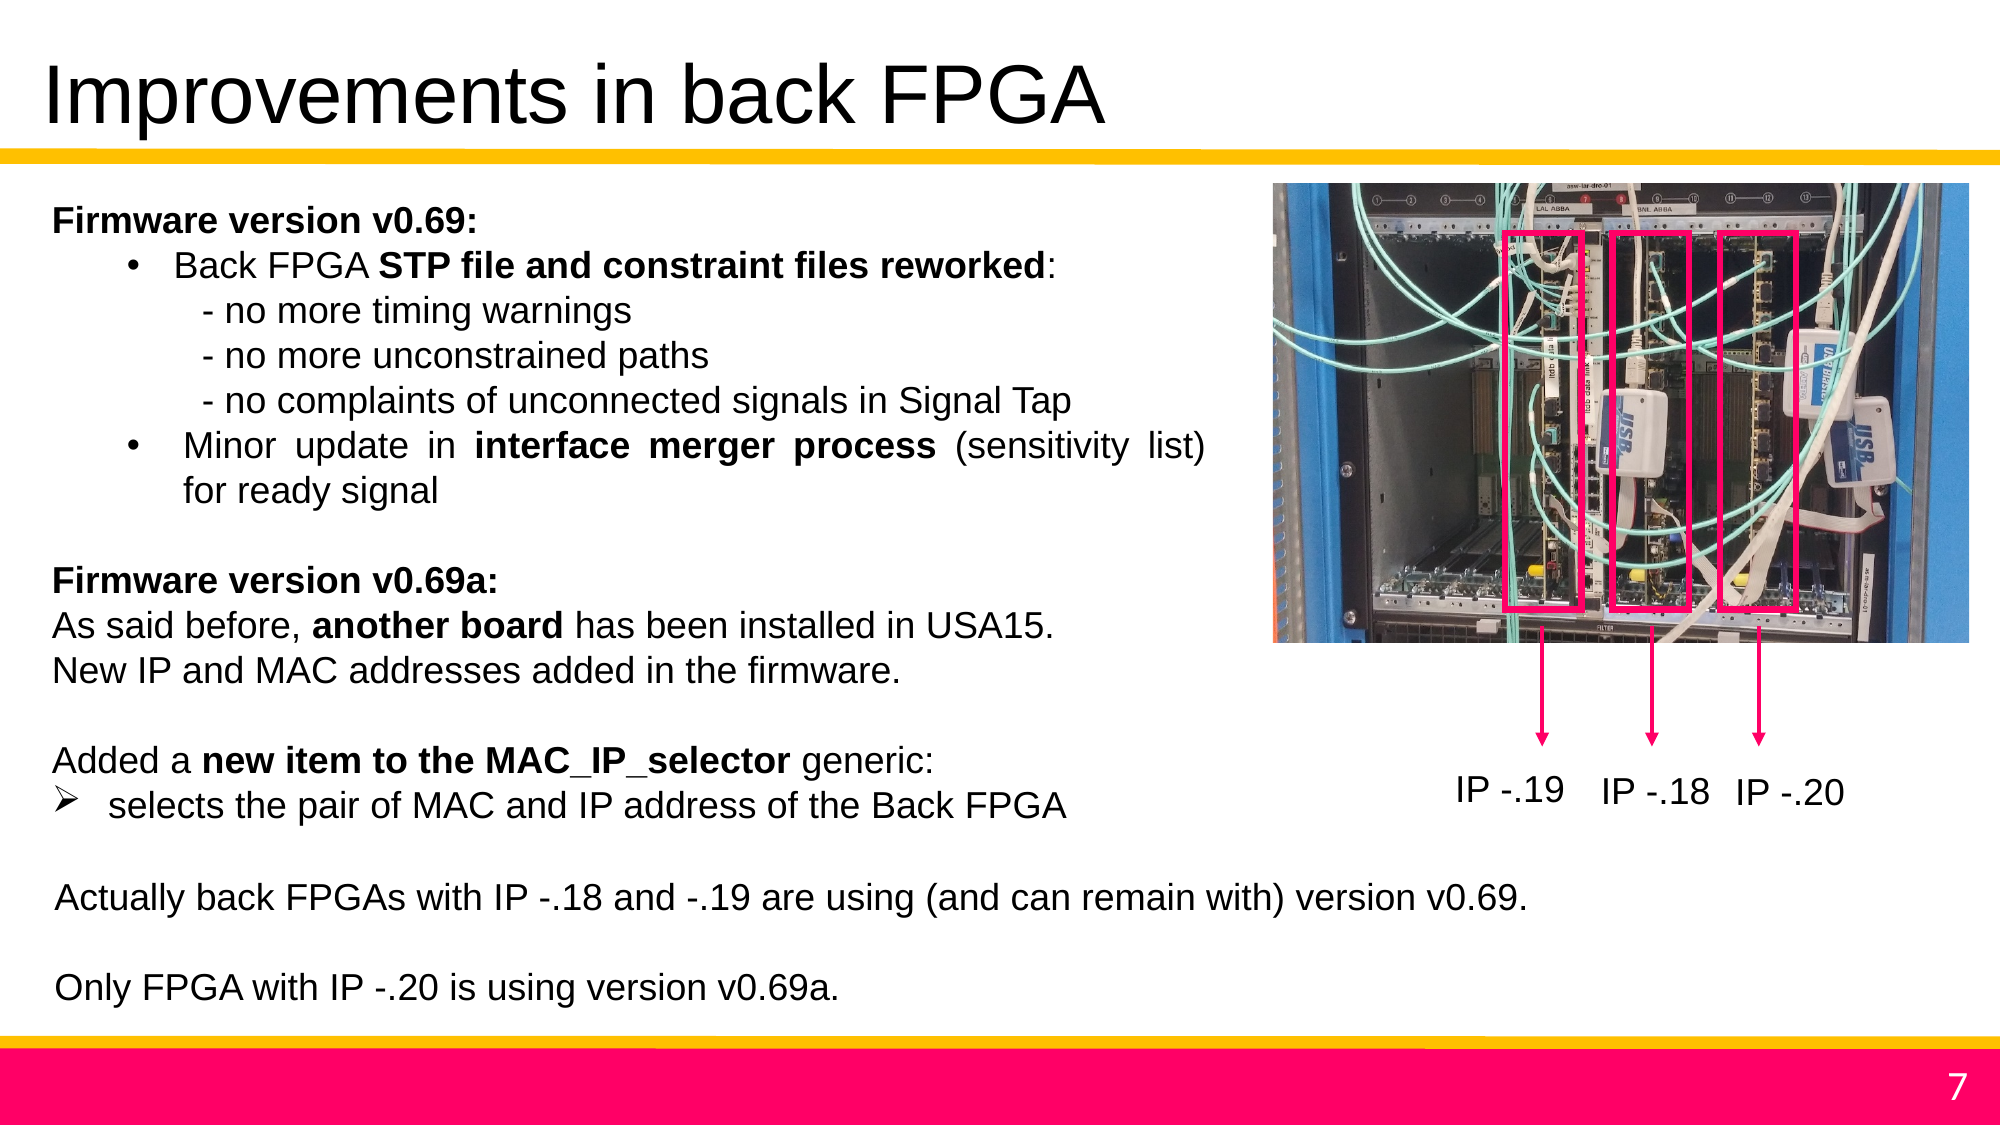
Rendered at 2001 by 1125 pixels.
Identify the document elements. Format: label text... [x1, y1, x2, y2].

text_box 7 [1932, 1051, 1984, 1117]
text_box IP -.18 [1586, 759, 1726, 820]
text_box Actually back FPGAs with IP -.18 and -.19 are using (and can remain with) version v0.69. Only FPGA with IP -.20 is using version v0.69a. [39, 865, 1877, 1016]
text_box IP -.19 [1440, 757, 1580, 818]
text_box Improvements in back FPGA [27, 33, 1141, 148]
text_box Firmware version v0.69: Back FPGA STP file and constraint files reworked: - no more timing warnings - no more unconstrained paths - no complaints of unconnected signals in Signal Tap Minor update in interface merger process (sensitivity list) for ready signal Firmware version v0.69a: As said before, another board has been installed in USA15. New IP and MAC addresses added in the firmware. Added a new item to the MAC_IP_selector generic: selects the pair of MAC and IP address of the Back FPGA [37, 189, 1221, 834]
text_box IP -.20 [1720, 760, 1860, 821]
picture [1272, 183, 1970, 643]
text_box [0, 1049, 2000, 1125]
